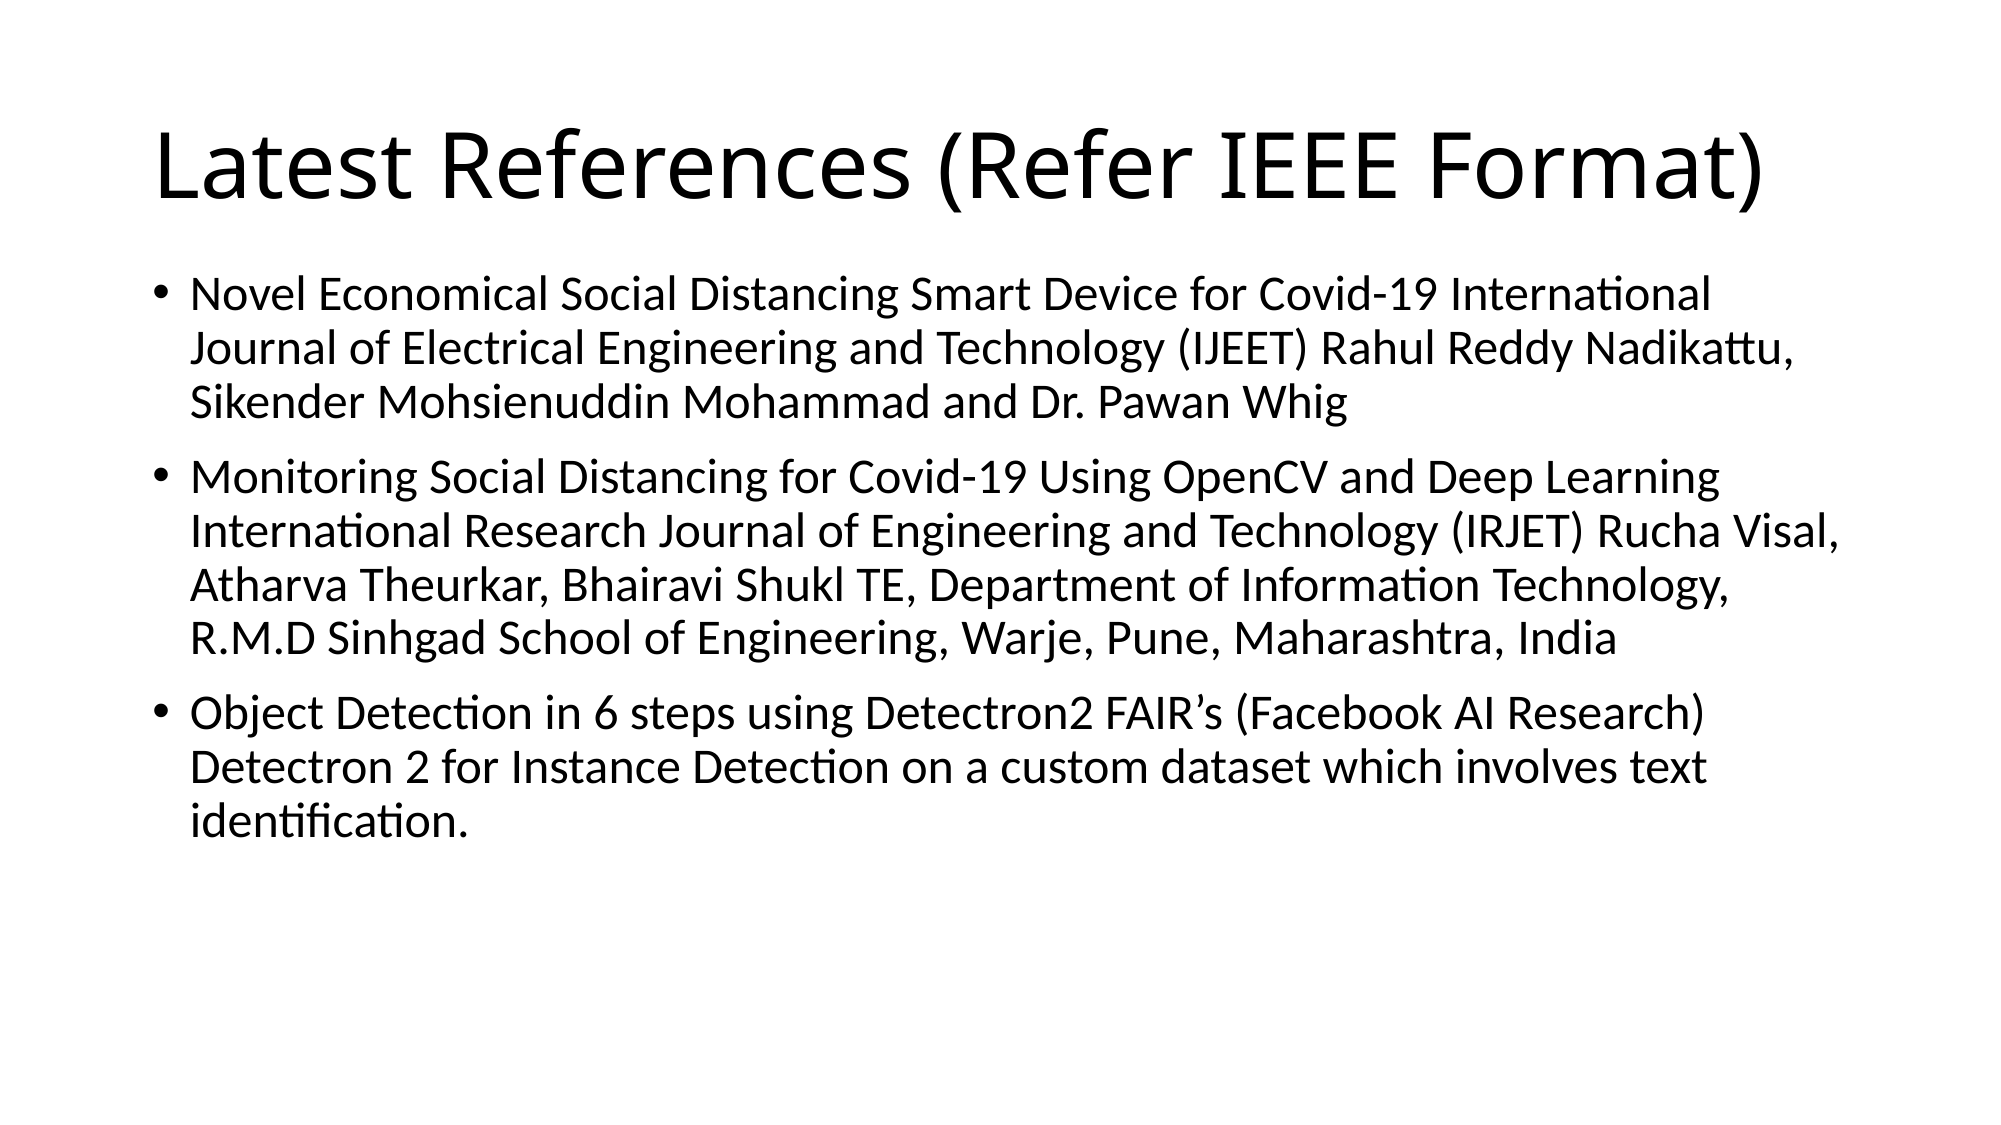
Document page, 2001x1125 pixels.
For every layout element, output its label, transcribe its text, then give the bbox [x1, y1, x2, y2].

list Novel Economical Social Distancing Smart Device for Covid-19 International Journal of Electrical Engineering and Technology (IJEET) Rahul Reddy Nadikattu, Sikender Mohsienuddin Mohammad and Dr. Pawan Whig Monitoring Social Distancing for Covid-19 Using OpenCV and Deep Learning International Research Journal of Engineering and Technology (IRJET) Rucha Visal, Atharva Theurkar, Bhairavi Shukl TE, Department of Information Technology, R.M.D Sinhgad School of Engineering, Warje, Pune, Maharashtra, India Object Detection in 6 steps using Detectron2 FAIR’s (Facebook AI Research) Detectron 2 for Instance Detection on a custom dataset which involves text identification. [137, 259, 1863, 1050]
title Latest References (Refer IEEE Format) [137, 59, 1863, 259]
